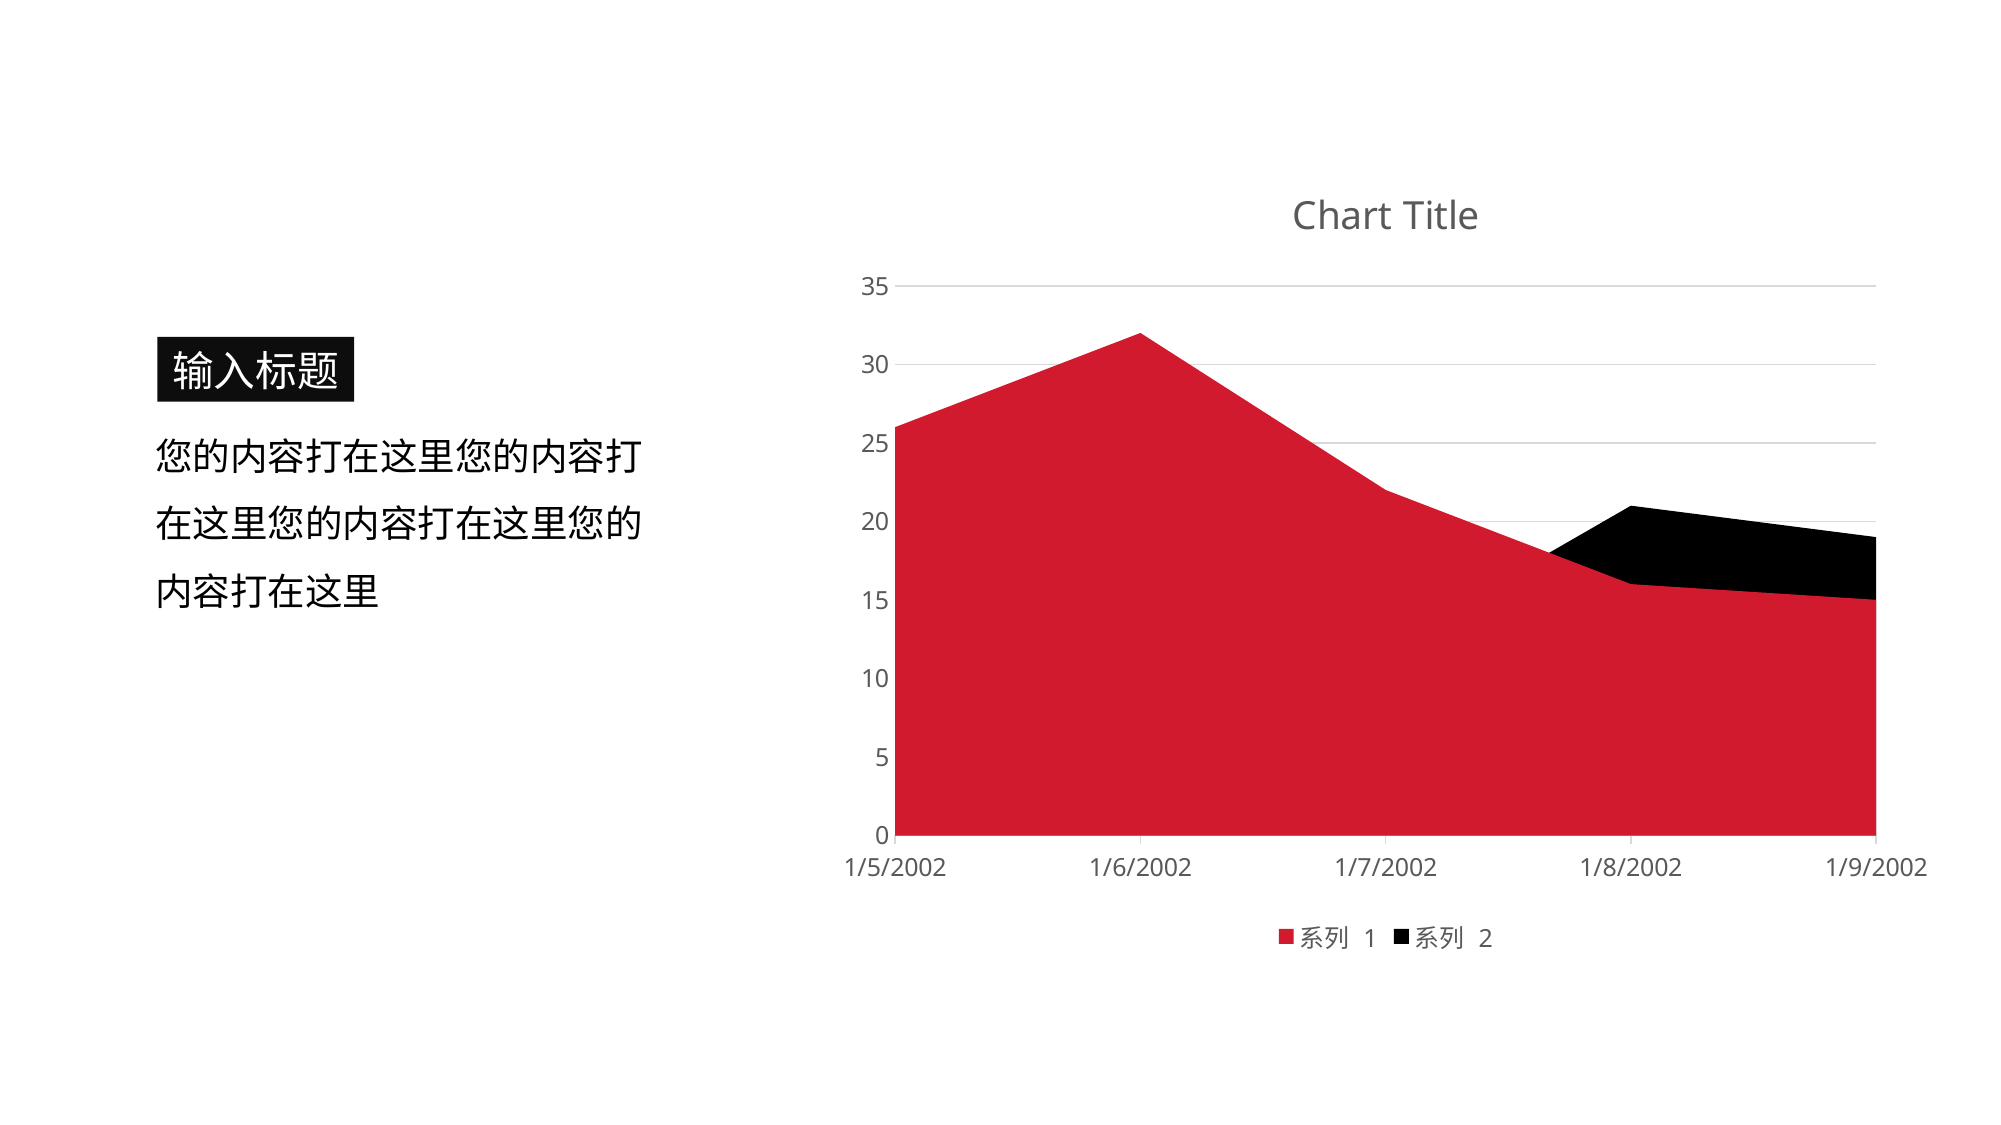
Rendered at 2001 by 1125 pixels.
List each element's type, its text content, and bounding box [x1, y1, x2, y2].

chart [820, 151, 1951, 962]
text_box 输入标题 [157, 336, 355, 402]
text_box 您的内容打在这里您的内容打在这里您的内容打在这里您的内容打在这里 [140, 402, 666, 620]
